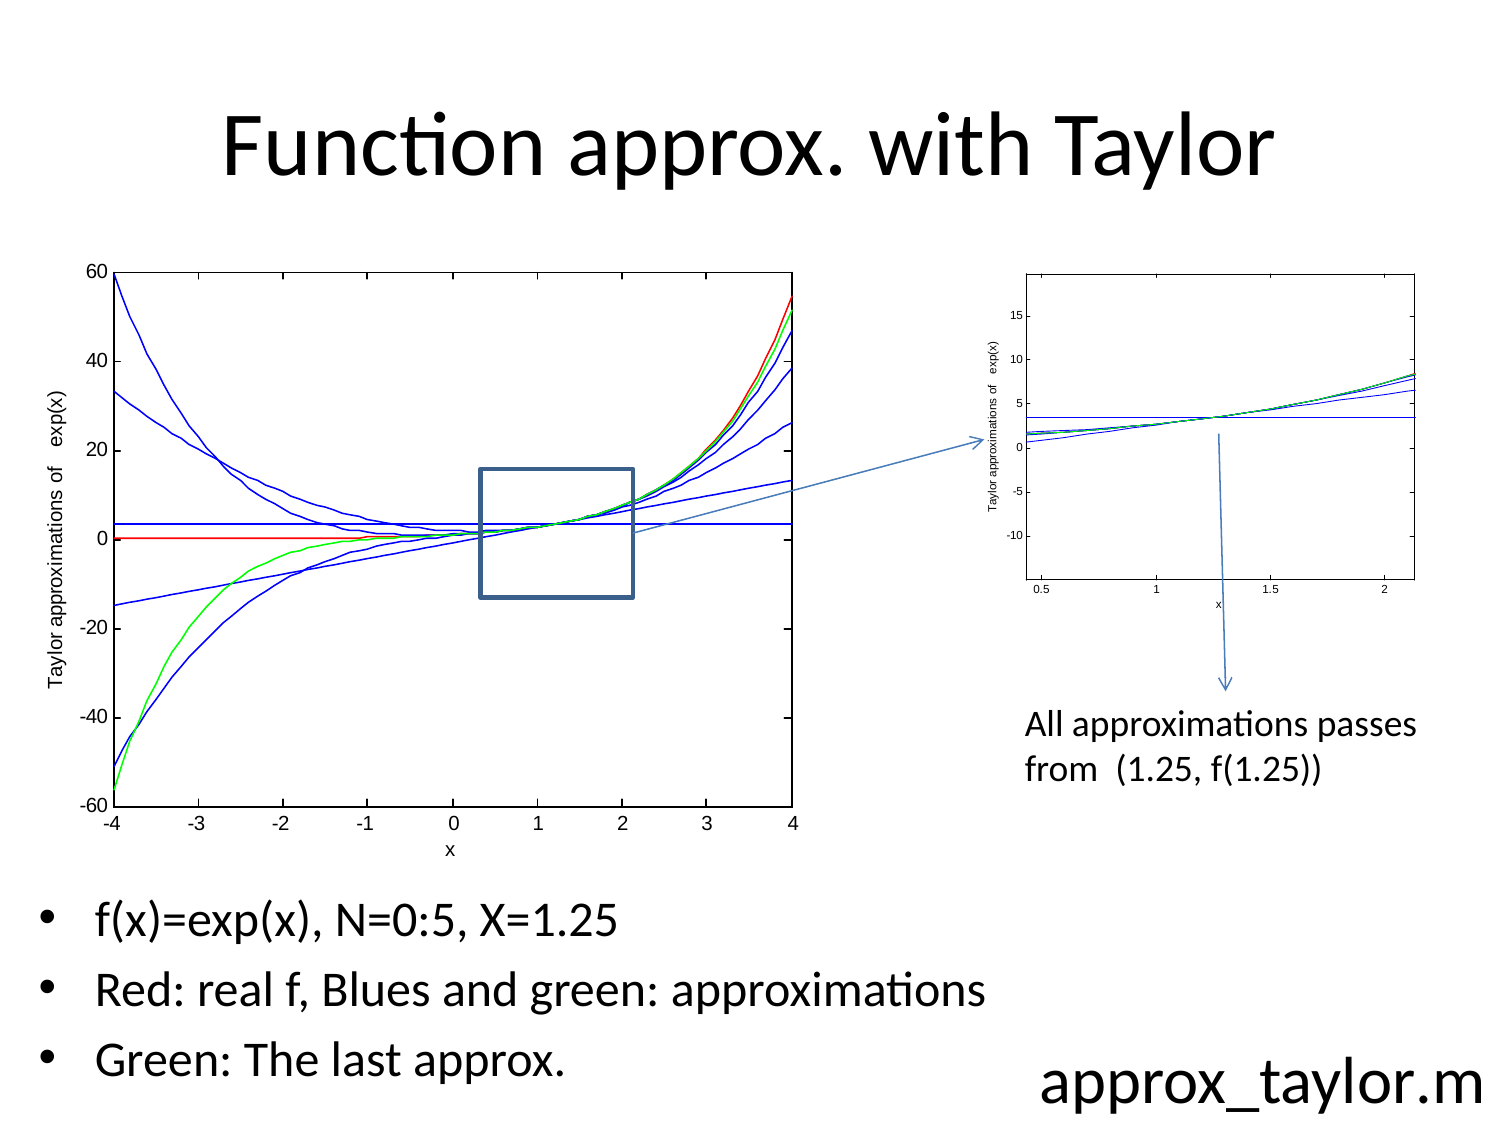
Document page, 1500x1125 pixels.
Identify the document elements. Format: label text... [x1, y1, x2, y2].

picture [0, 222, 876, 880]
text_box approx_taylor.m [1024, 1029, 1500, 1124]
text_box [632, 439, 955, 534]
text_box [1092, 558, 1352, 567]
text_box All approximations passes from (1.25, f(1.25)) [1010, 691, 1442, 797]
picture [960, 245, 1463, 622]
list f(x)=exp(x), N=0:5, X=1.25 Red: real f, Blues and green: approximations Green: The last approx. [23, 878, 1308, 1114]
title Function approx. with Taylor [75, 45, 1425, 233]
